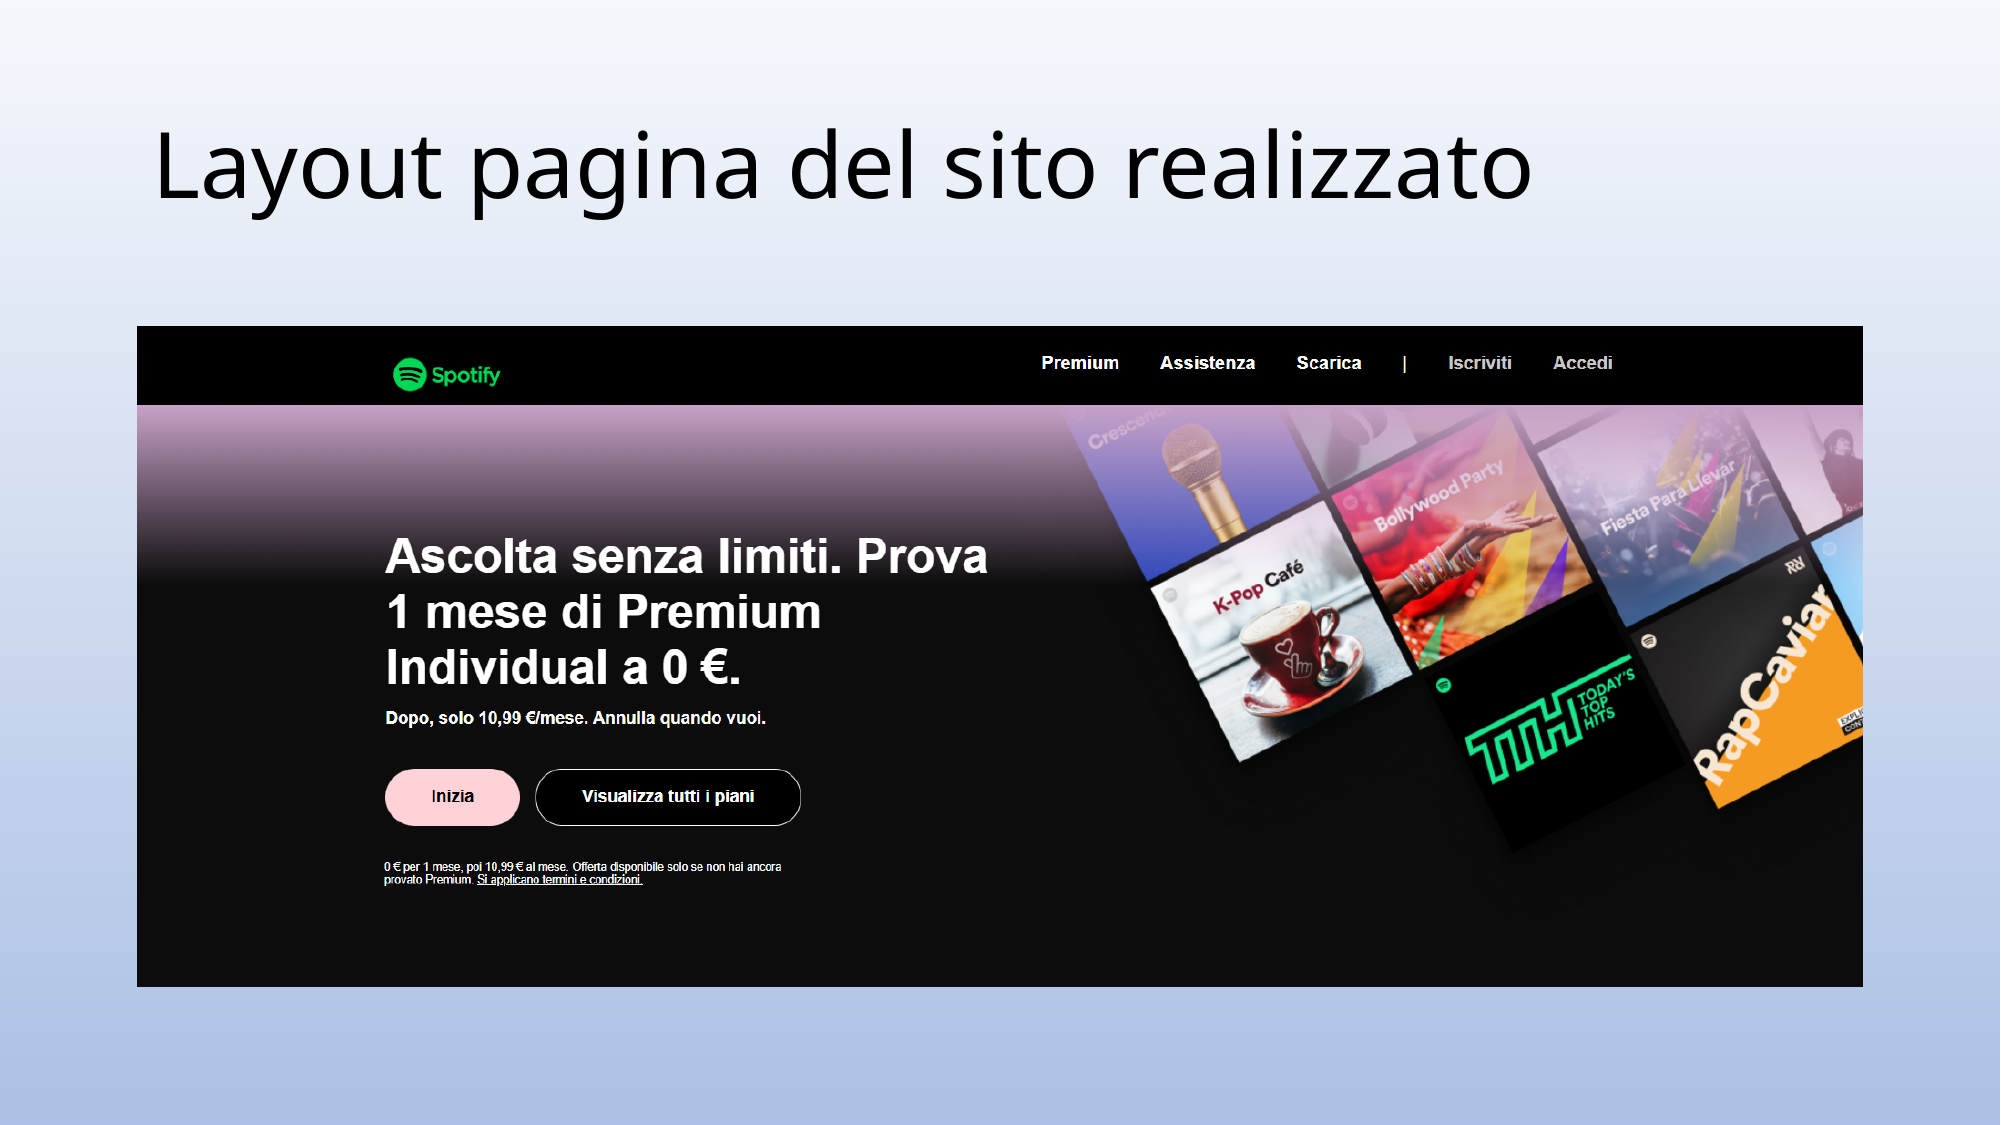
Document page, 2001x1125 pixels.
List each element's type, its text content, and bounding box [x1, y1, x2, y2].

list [137, 326, 1863, 987]
title Layout pagina del sito realizzato [137, 59, 1863, 278]
